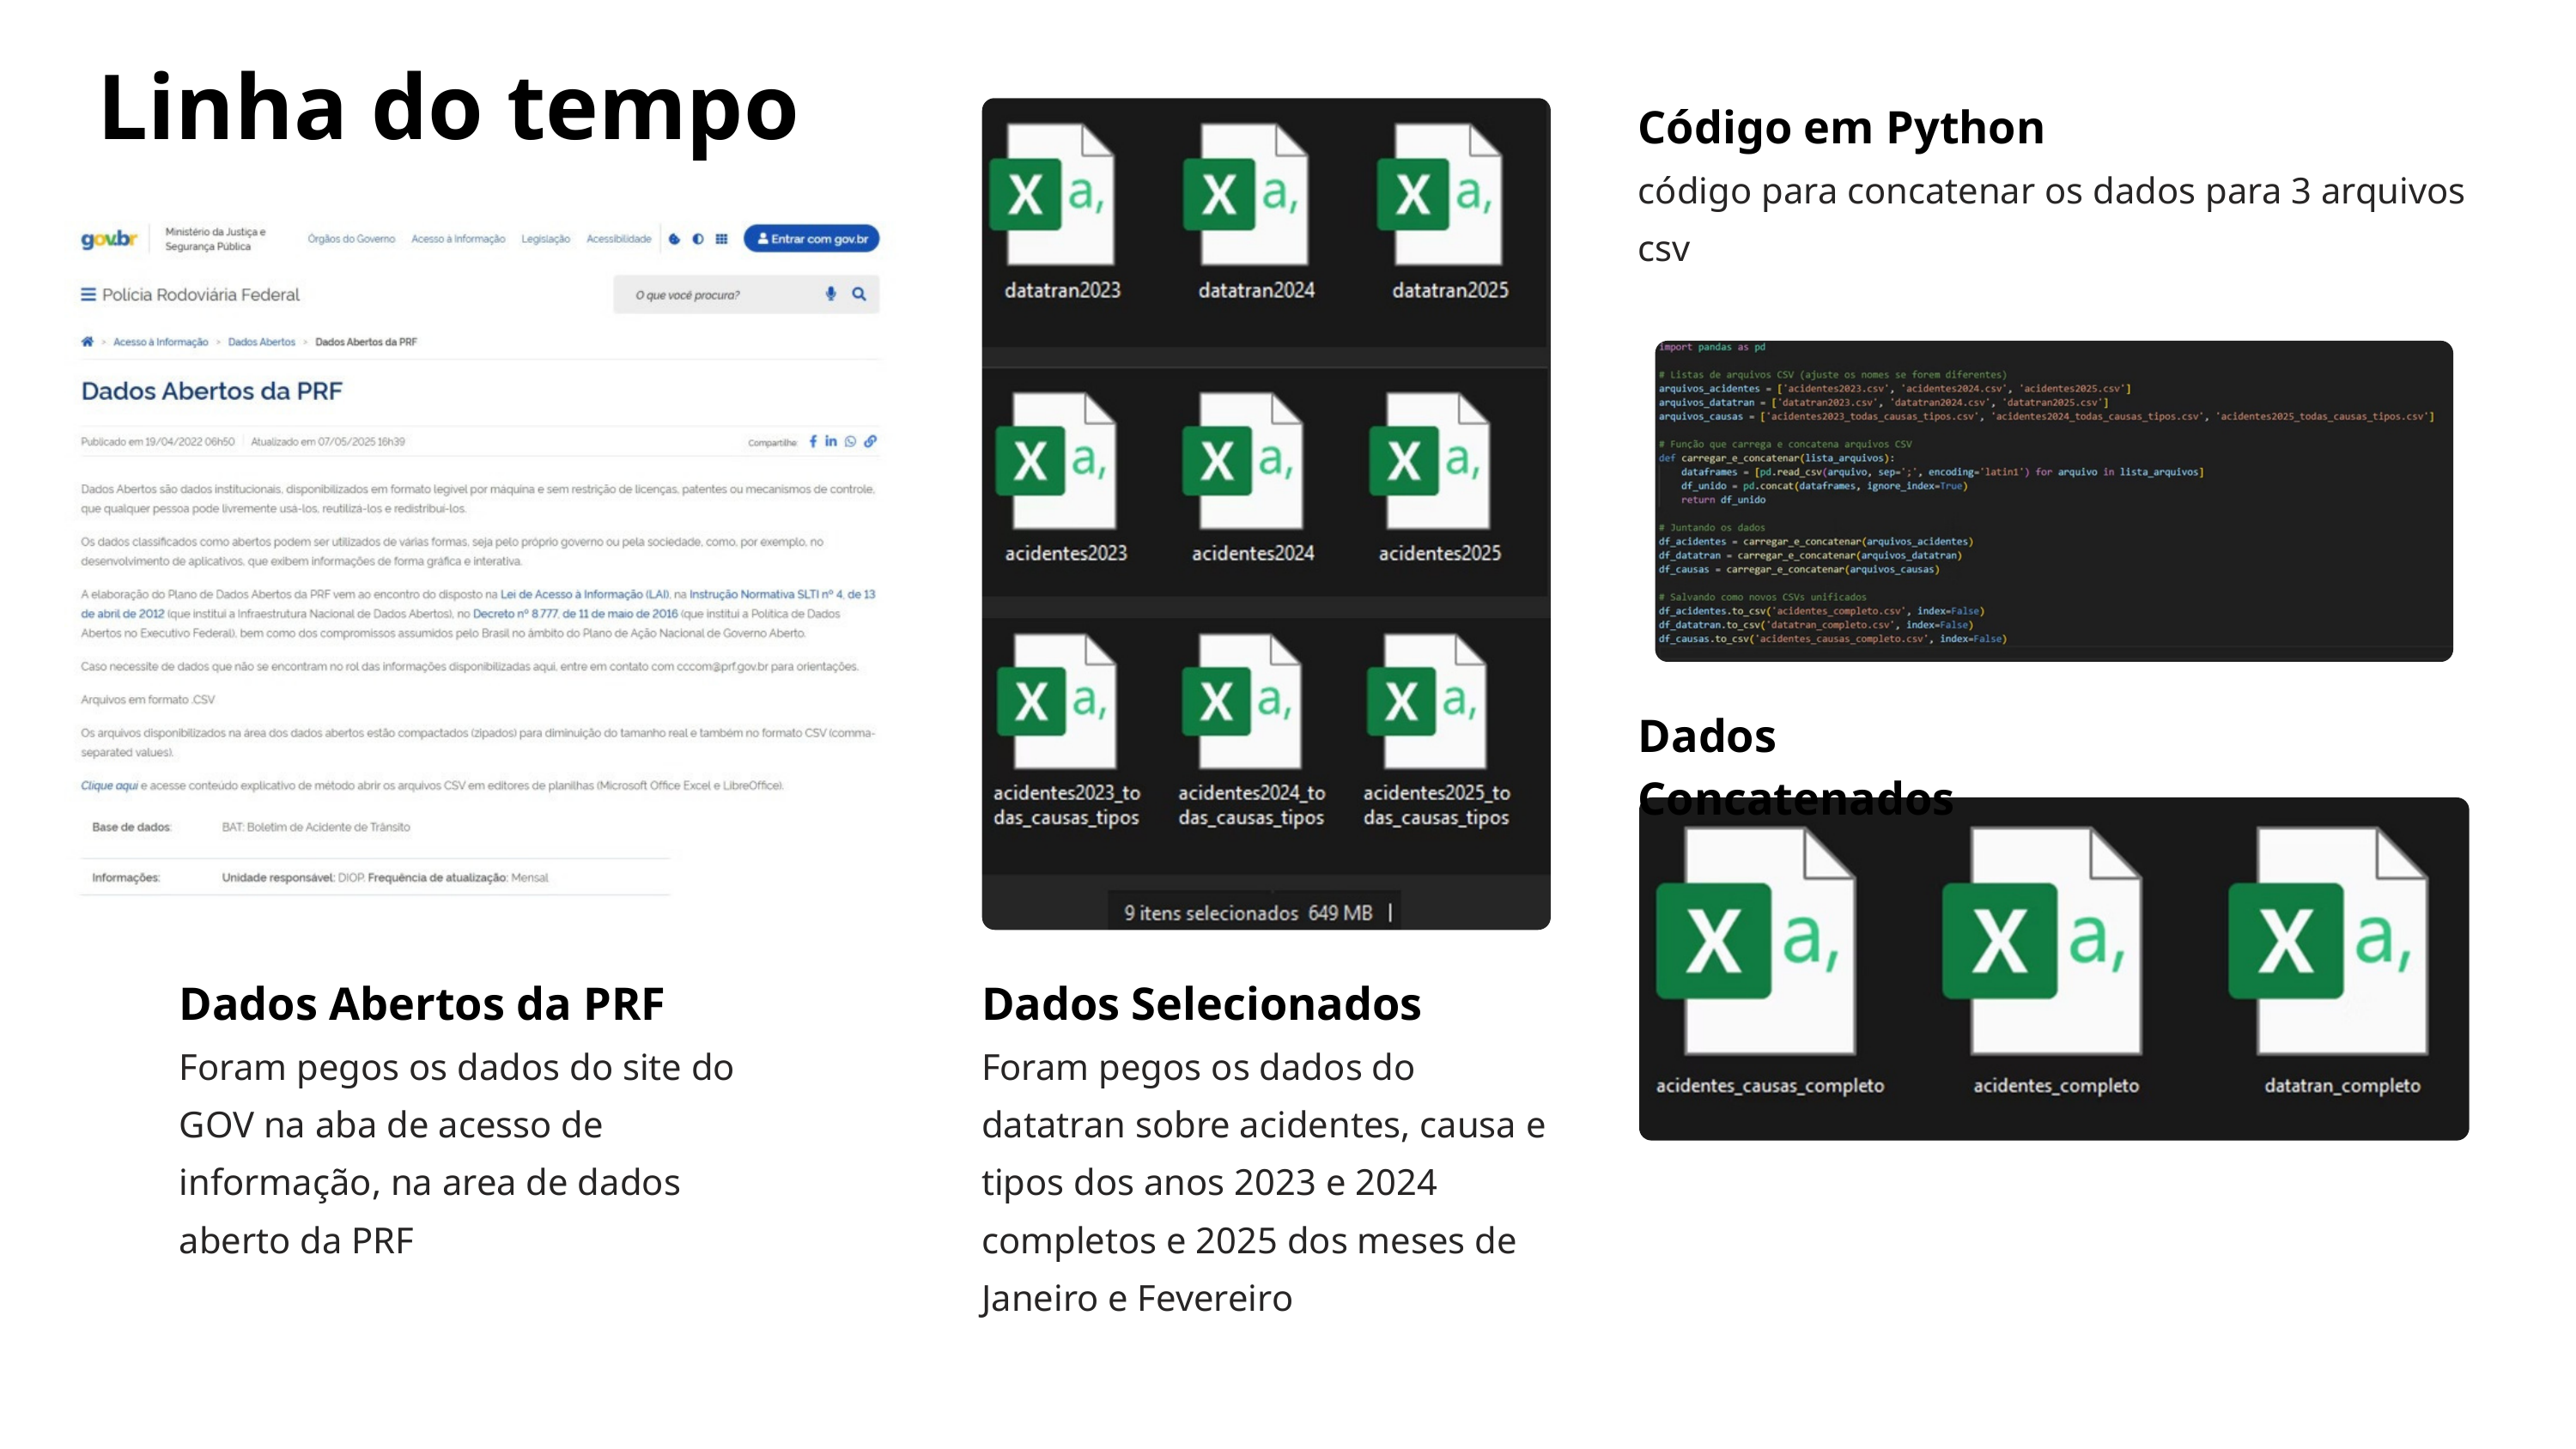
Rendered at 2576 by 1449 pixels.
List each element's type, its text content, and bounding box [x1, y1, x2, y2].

text_box Código em Python código para concatenar os dados para 3 arquivos csv [1637, 89, 2475, 269]
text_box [64, 202, 918, 901]
text_box Linha do tempo [97, 32, 825, 158]
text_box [1638, 797, 2470, 1141]
text_box Dados Abertos da PRF Foram pegos os dados do site do GOV na aba de acesso de informação, na area de dados aberto da PRF [179, 966, 744, 1261]
text_box Dados Concatenados [1637, 698, 2094, 797]
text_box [1655, 340, 2454, 663]
text_box Dados Selecionados Foram pegos os dados do datatran sobre acidentes, causa e tipos dos anos 2023 e 2024 completos e 2025 dos meses de Janeiro e Fevereiro [981, 966, 1555, 1319]
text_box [981, 98, 1552, 931]
